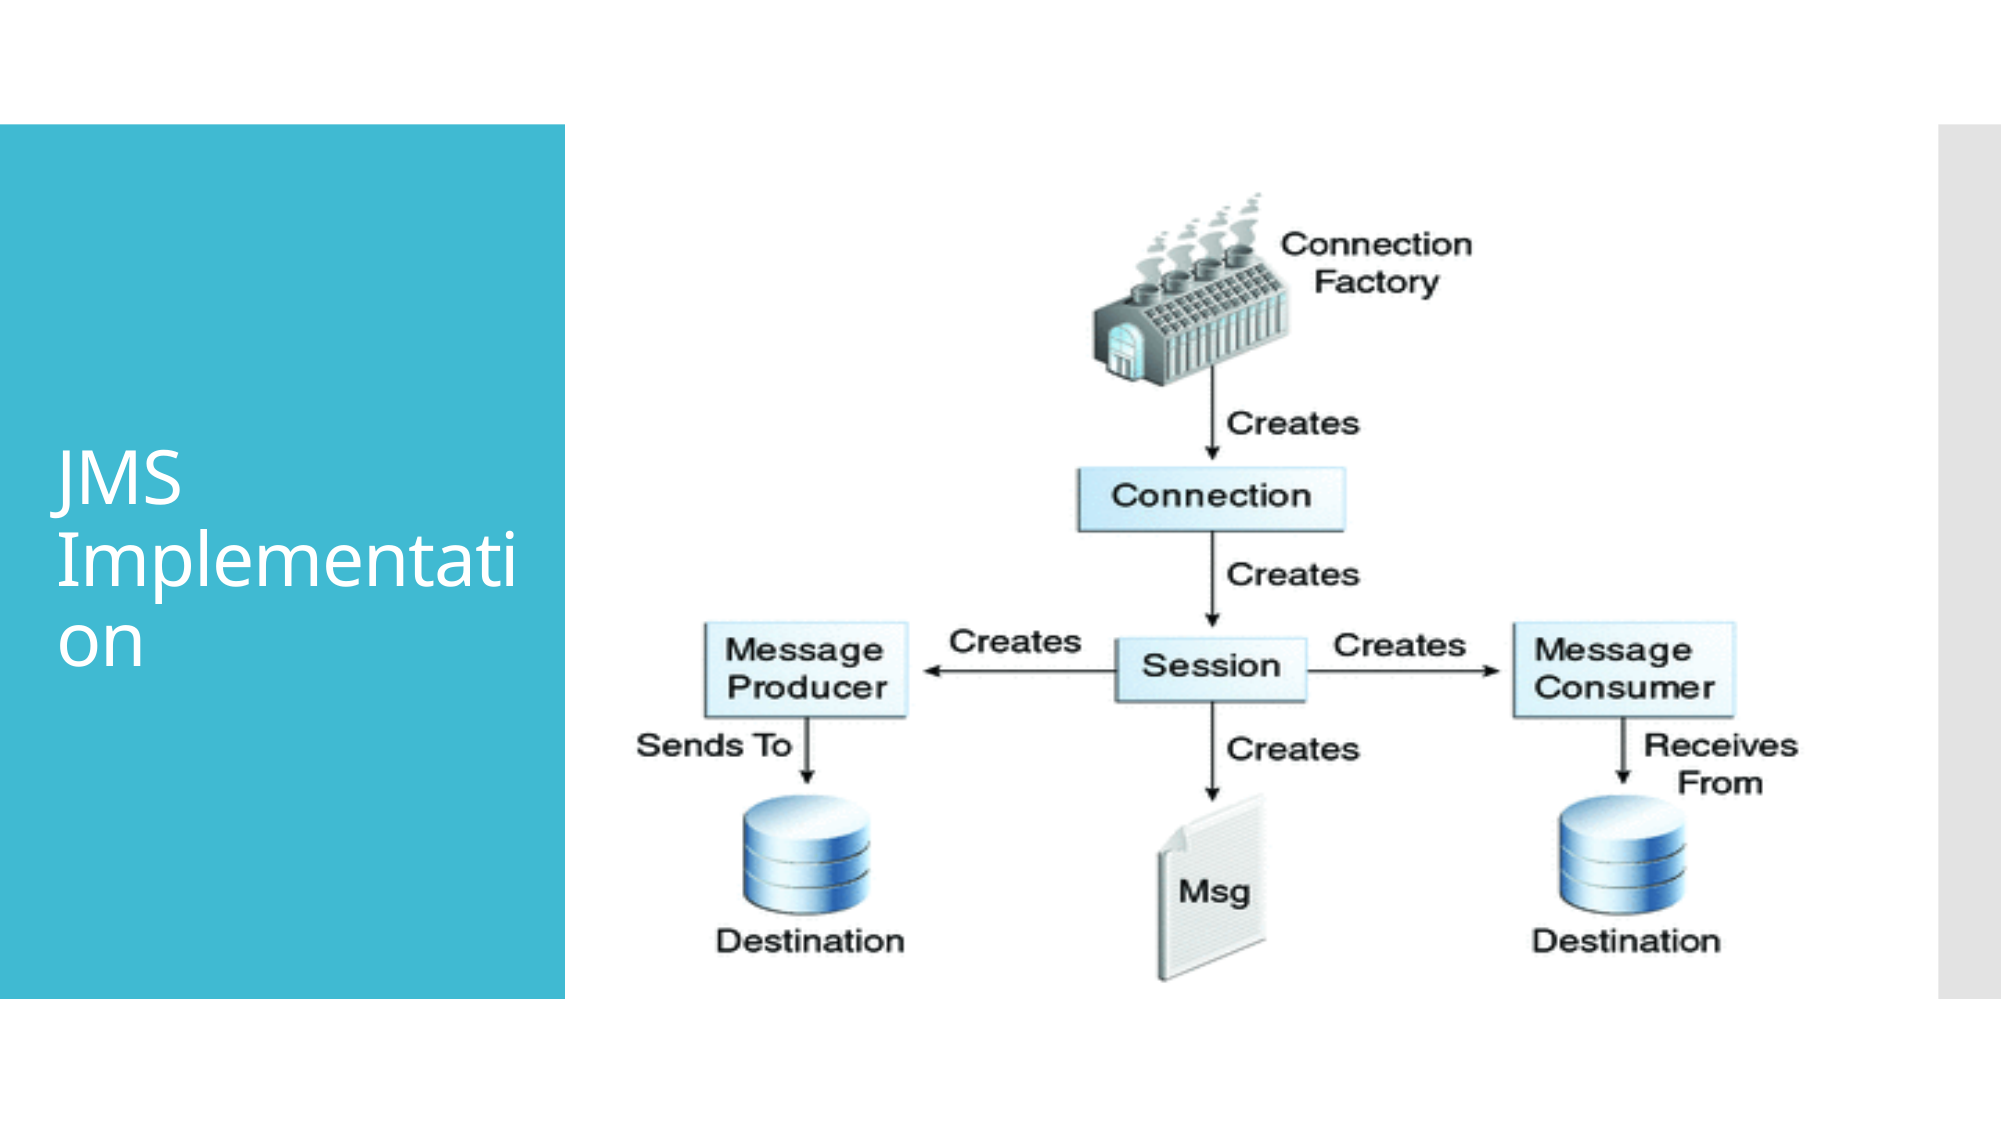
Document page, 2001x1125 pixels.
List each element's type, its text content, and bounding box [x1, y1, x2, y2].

title JMS Implementation [41, 184, 566, 940]
picture [621, 184, 1821, 999]
